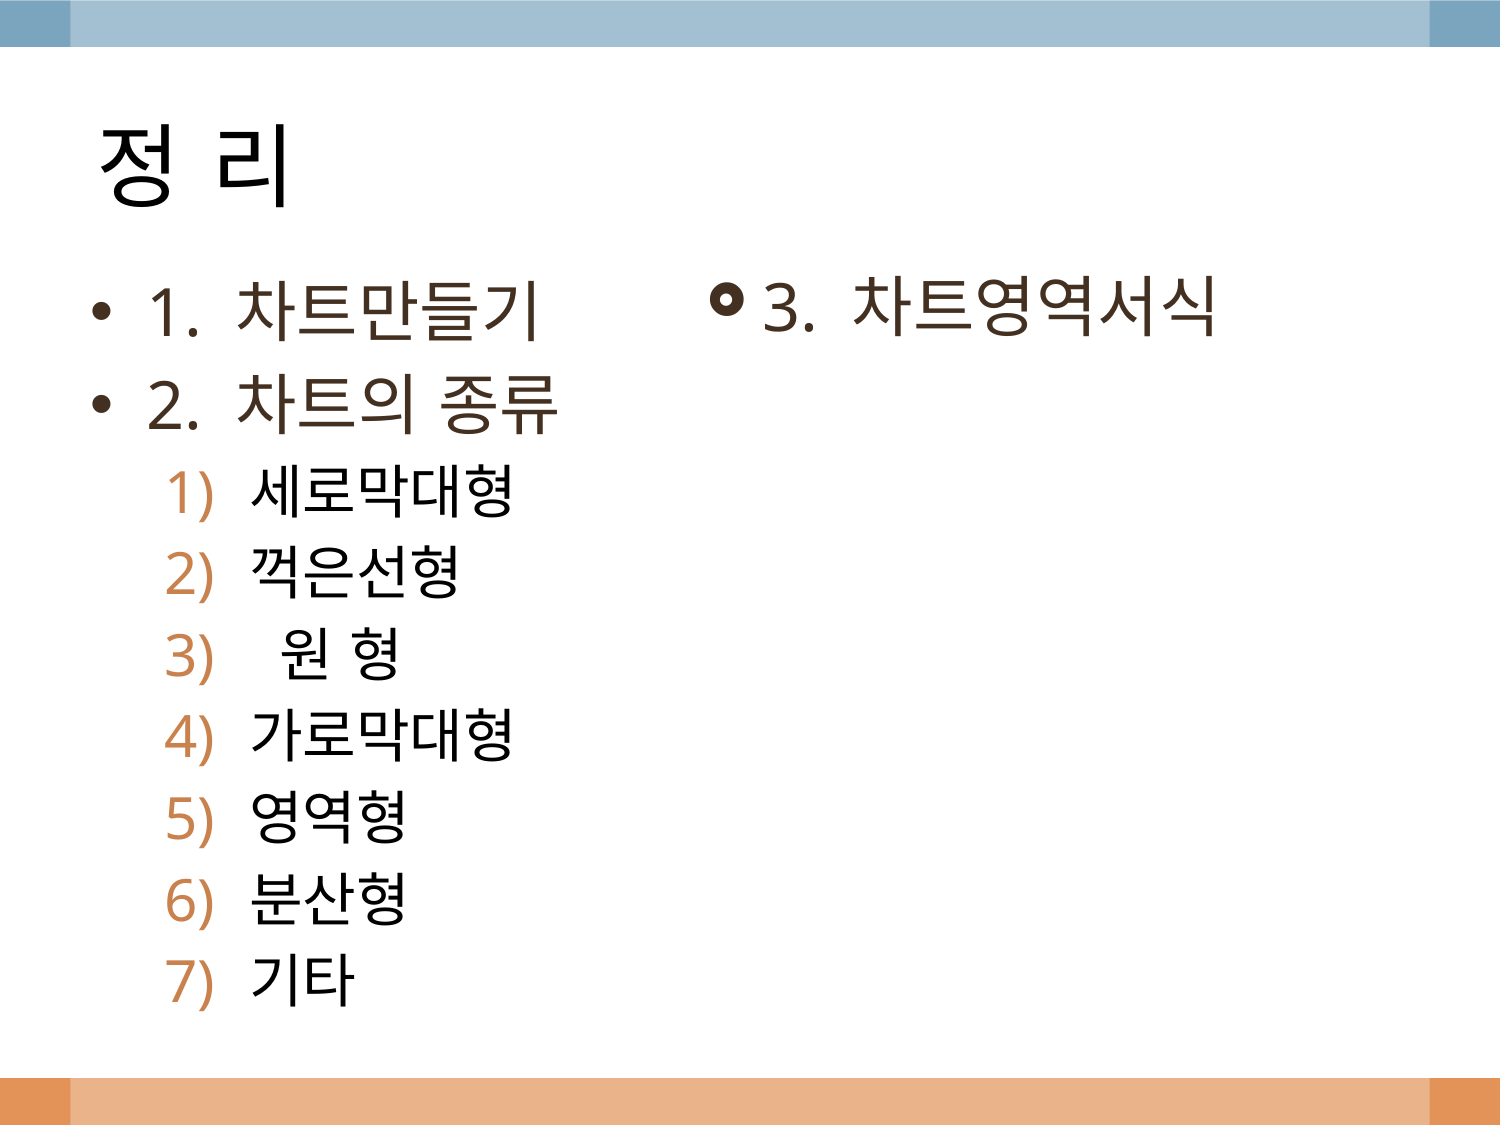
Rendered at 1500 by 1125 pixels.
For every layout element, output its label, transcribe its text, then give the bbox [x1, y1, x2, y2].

text_box 1. 차트만들기 2. 차트의 종류 세로막대형 꺽은선형 원 형 가로막대형 영역형 분산형 기타 [74, 262, 657, 1059]
text_box 3. 차트영역서식 [691, 257, 1273, 1054]
title 정 리 [82, 70, 1425, 258]
